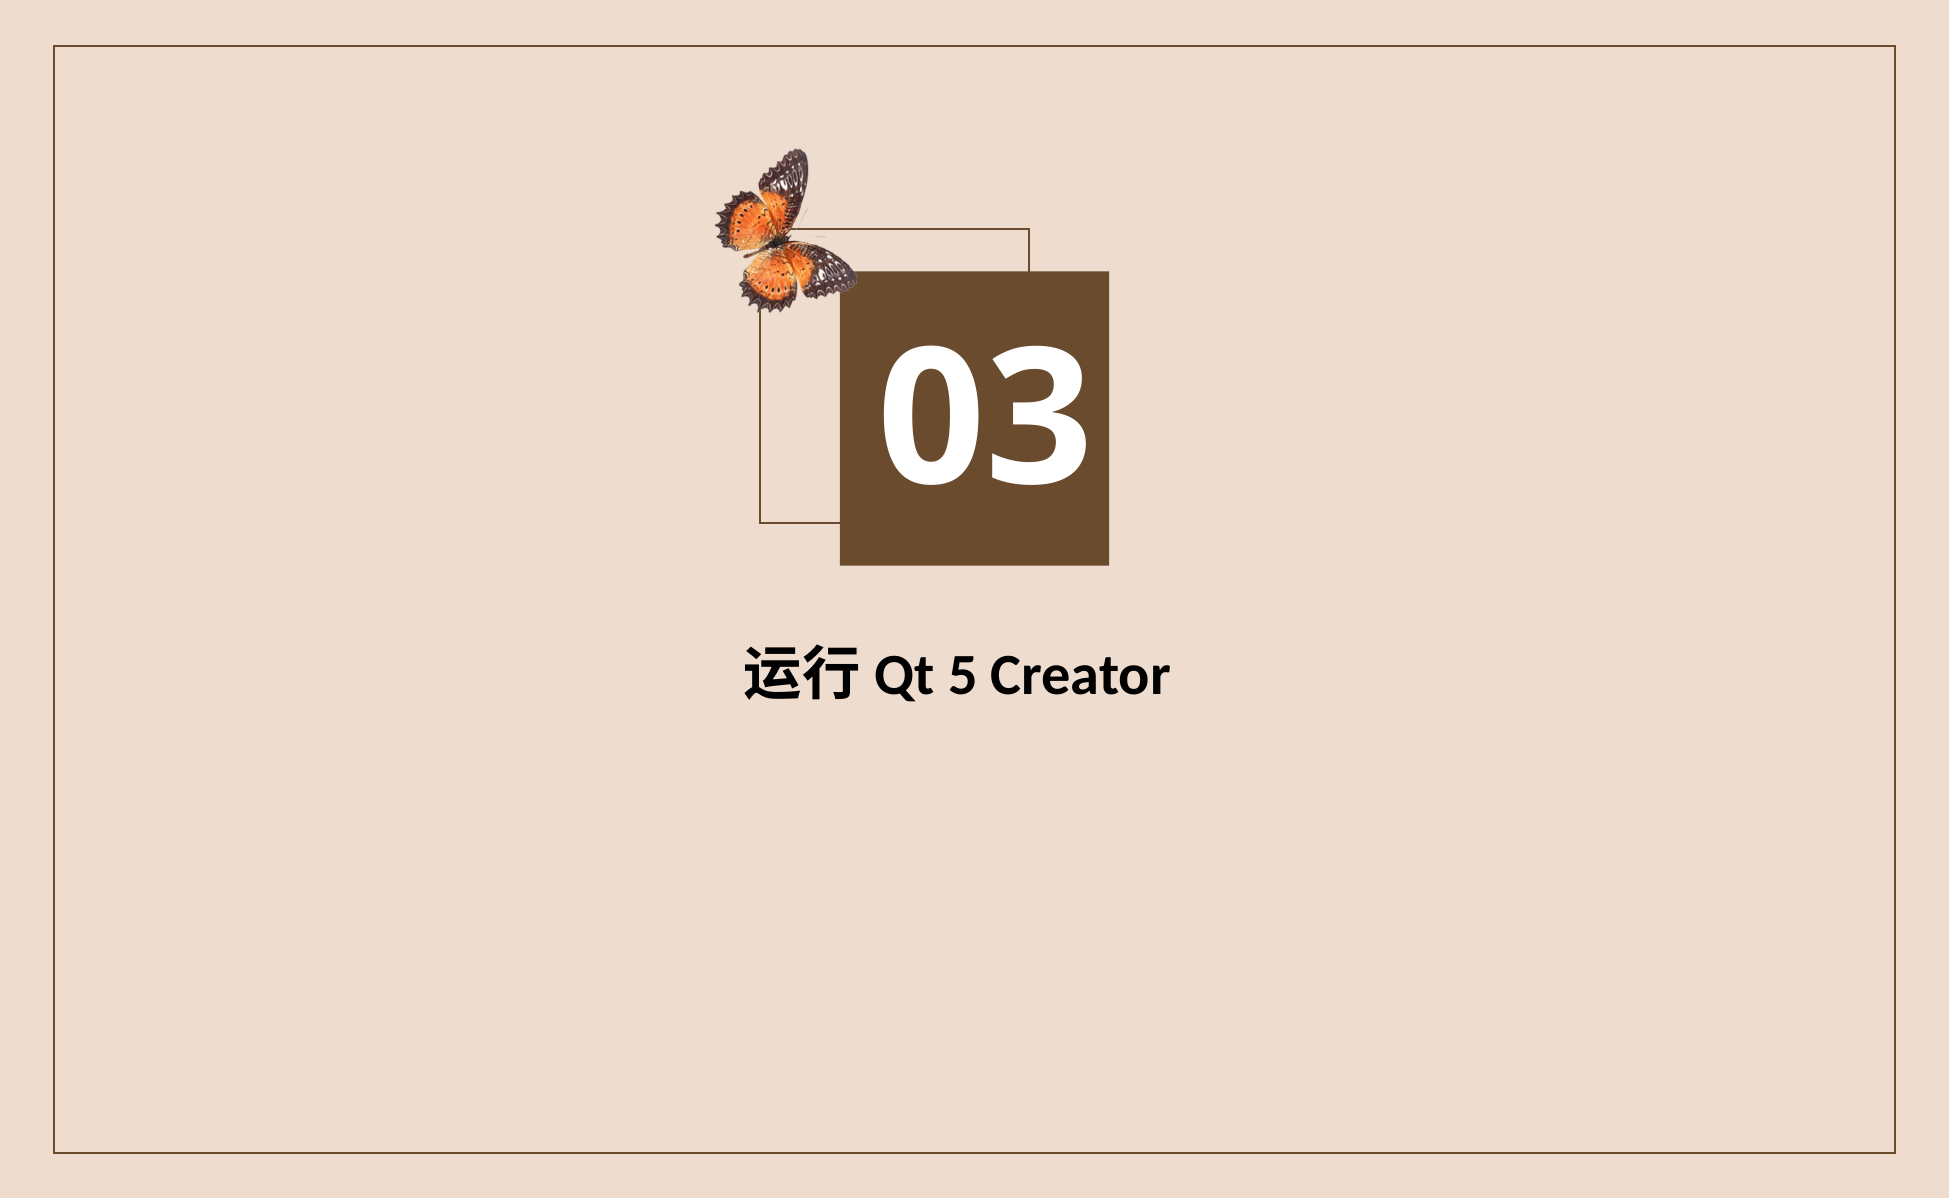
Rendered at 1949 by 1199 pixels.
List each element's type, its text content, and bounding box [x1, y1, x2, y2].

text_box [53, 45, 1896, 1154]
text_box [866, 228, 1030, 287]
text_box [759, 318, 863, 524]
picture [711, 135, 866, 318]
text_box [839, 270, 1110, 567]
text_box 03 [863, 287, 1109, 529]
text_box 运行Qt 5 Creator [729, 628, 1243, 714]
